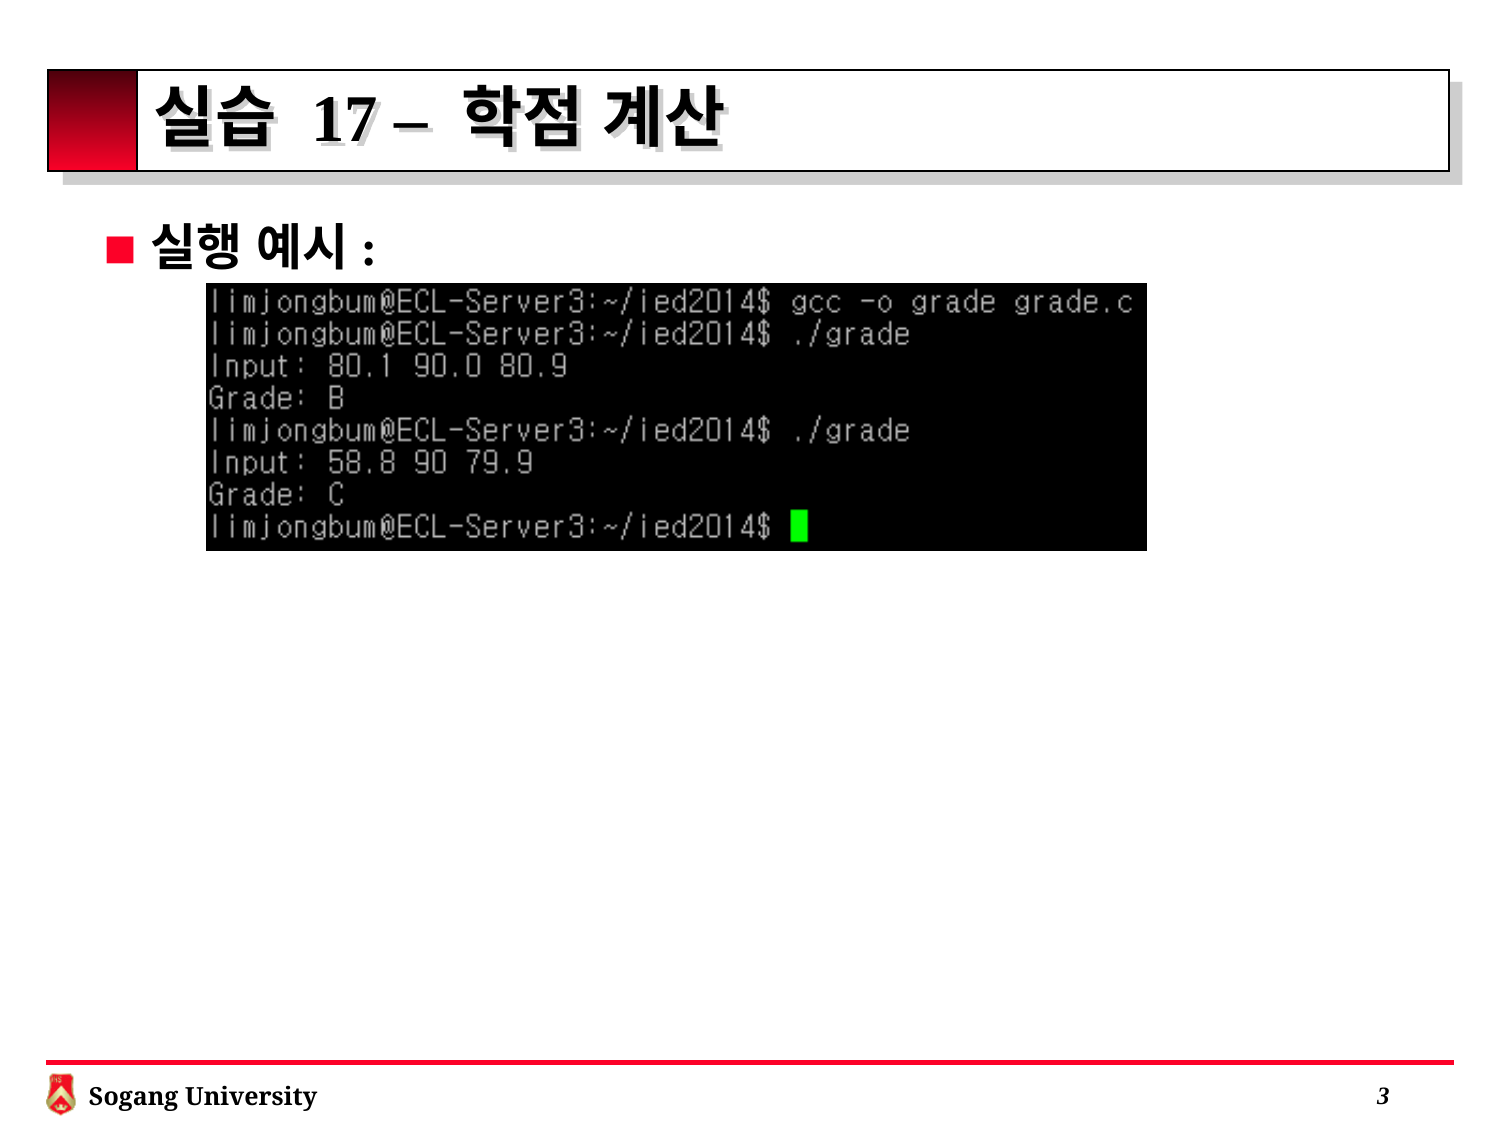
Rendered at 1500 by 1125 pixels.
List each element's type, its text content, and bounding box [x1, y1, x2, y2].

picture [206, 282, 1147, 551]
slide_number 2 [1287, 1070, 1405, 1119]
list 실행 예시: [88, 207, 1405, 1071]
title 실습 17 – 학점 계산 [138, 65, 1455, 179]
picture [44, 1068, 80, 1119]
